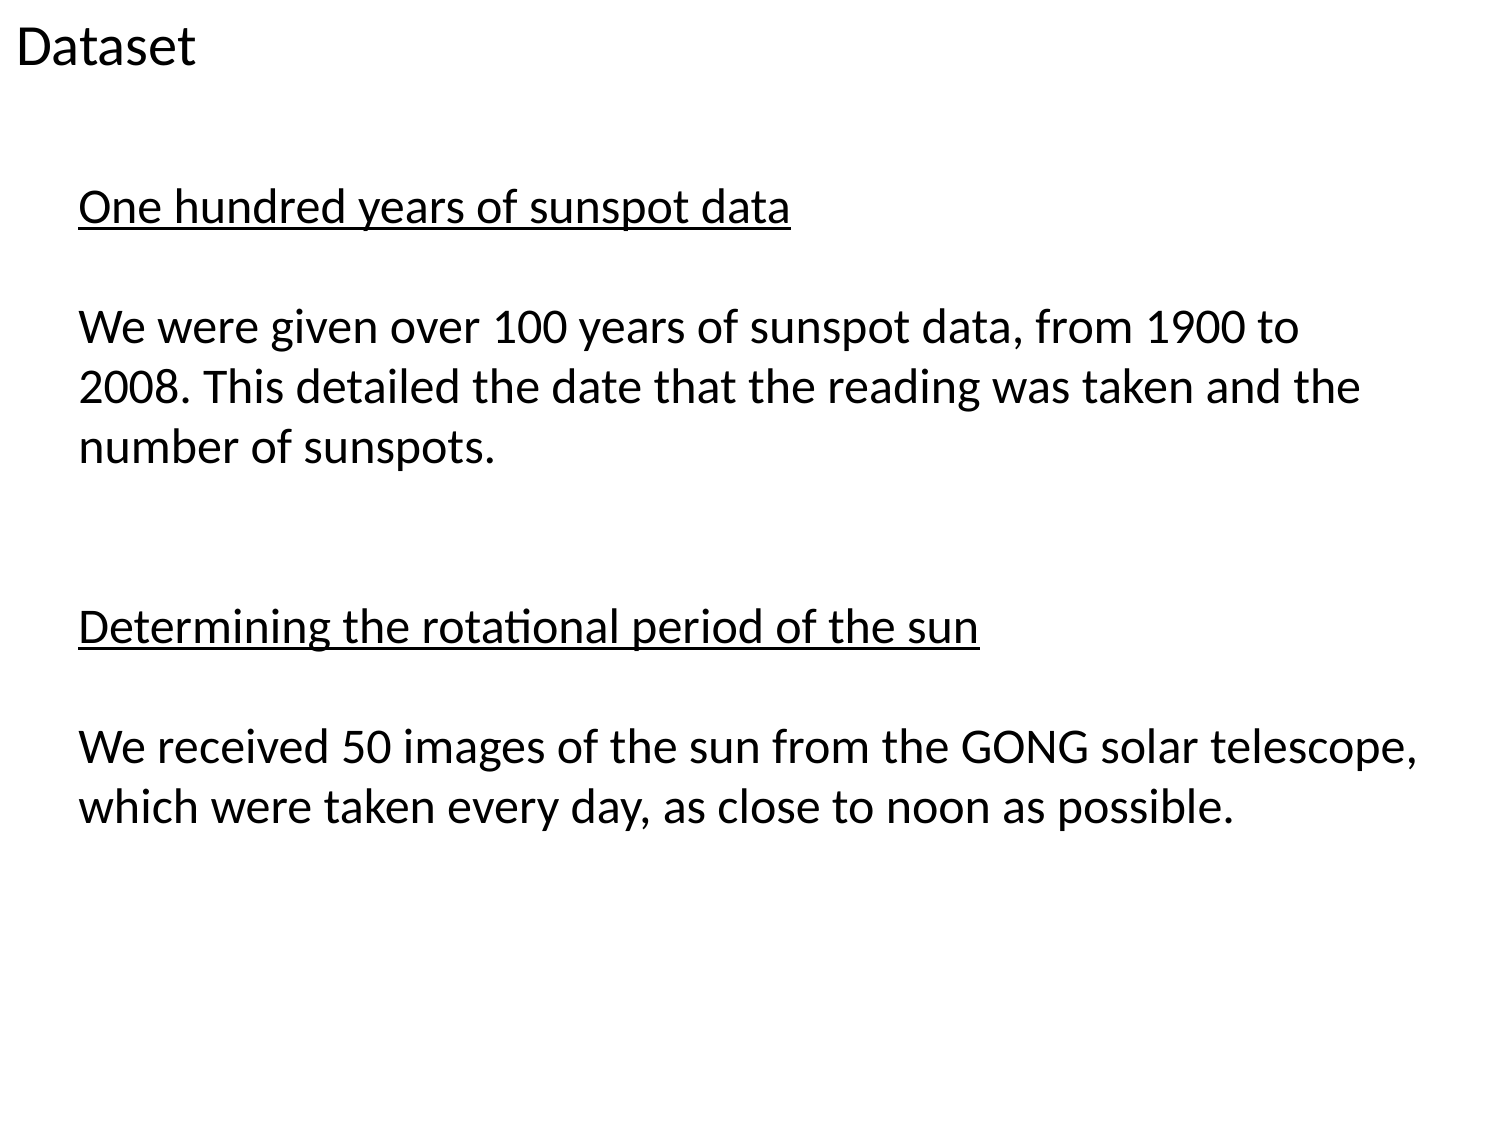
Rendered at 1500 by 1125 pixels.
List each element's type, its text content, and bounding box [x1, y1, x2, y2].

text_box One hundred years of sunspot data We were given over 100 years of sunspot data, from 1900 to 2008. This detailed the date that the reading was taken and the number of sunspots. Determining the rotational period of the sun We received 50 images of the sun from the GONG solar telescope, which were taken every day, as close to noon as possible. [63, 166, 1434, 886]
text_box Dataset [1, 0, 212, 85]
